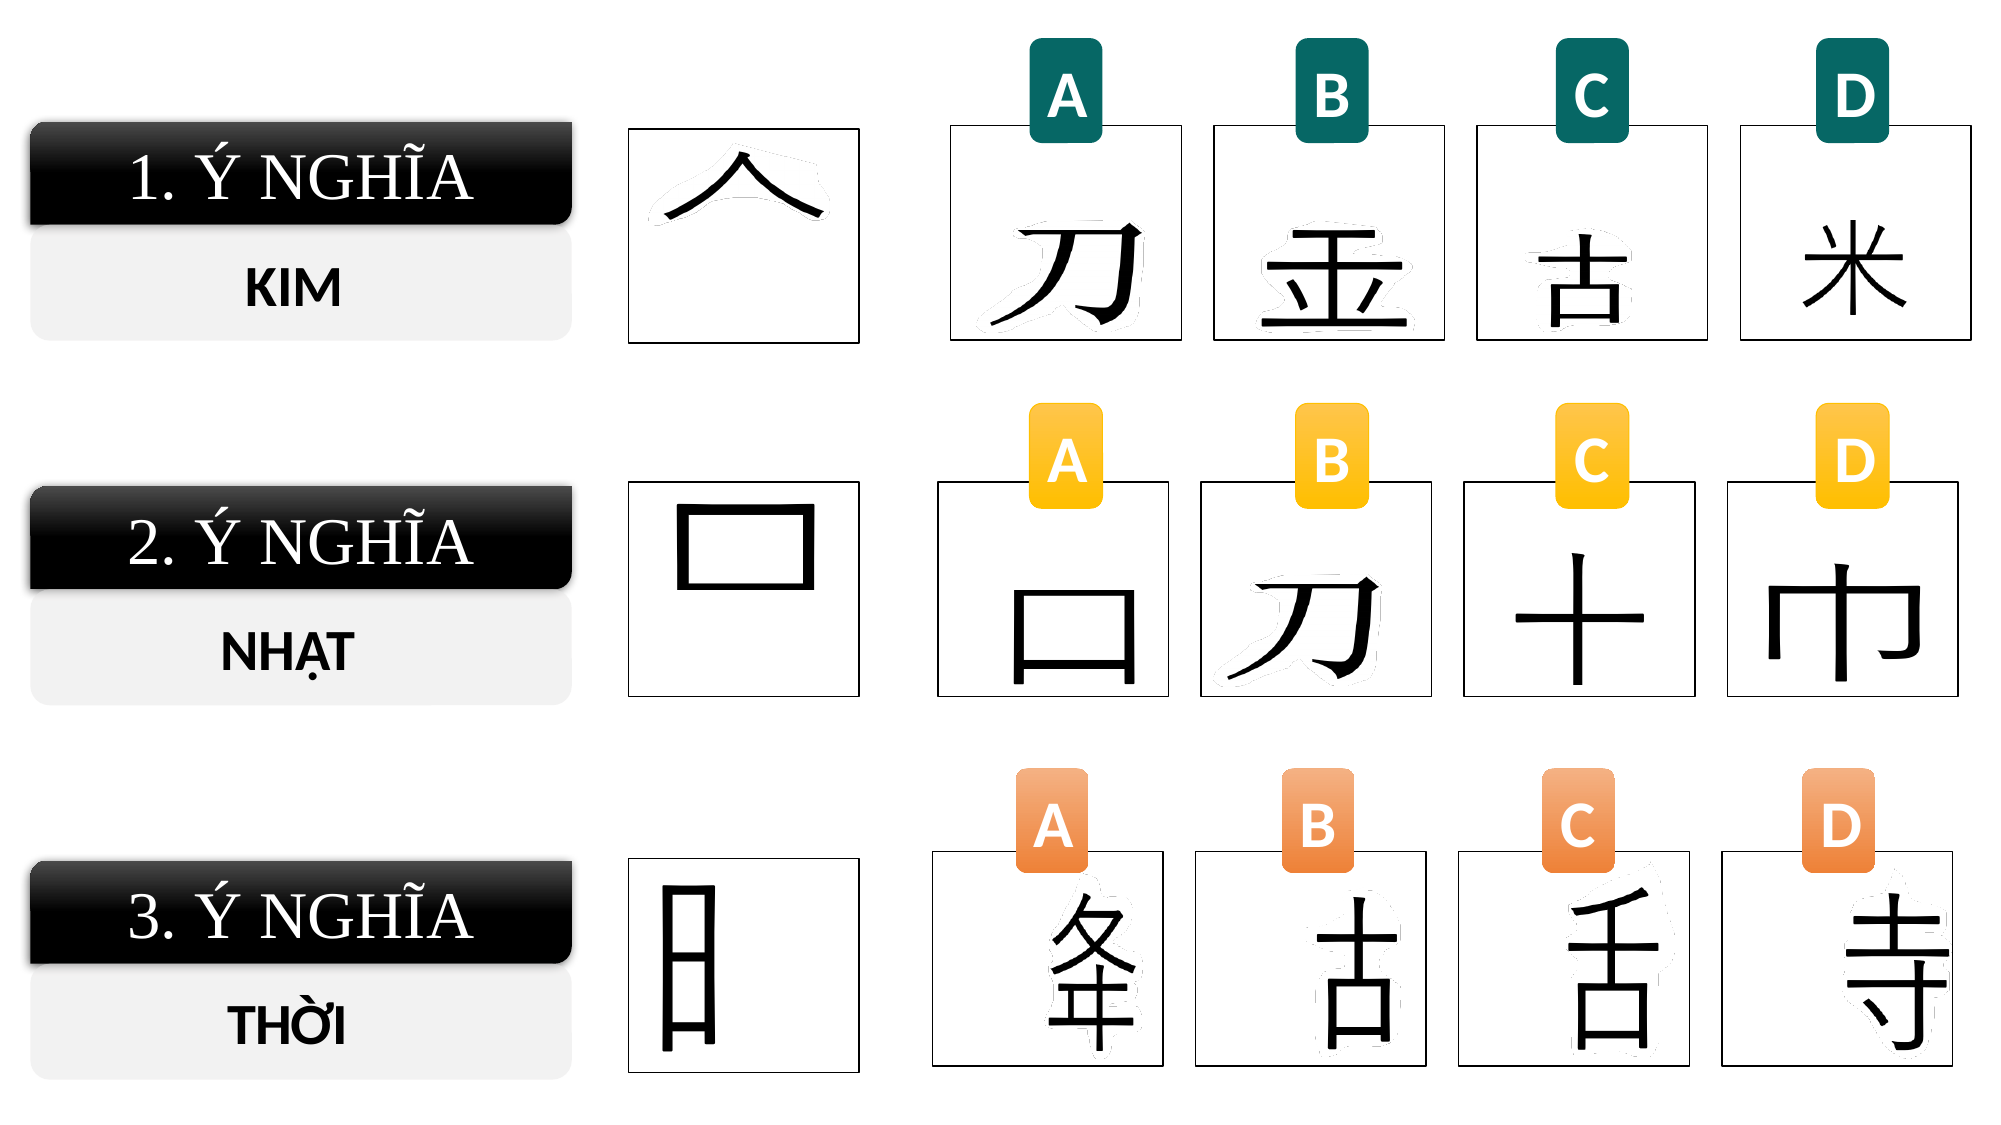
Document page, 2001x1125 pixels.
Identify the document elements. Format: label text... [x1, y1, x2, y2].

text_box [1477, 125, 1708, 340]
text_box [1195, 851, 1427, 1066]
text_box B [1281, 768, 1355, 874]
picture [654, 879, 721, 1066]
text_box 3. Ý NGHĨA [30, 860, 572, 964]
picture [1498, 548, 1650, 685]
text_box [1201, 482, 1432, 697]
picture [1213, 574, 1382, 687]
text_box [1721, 851, 1953, 1066]
text_box D [1802, 768, 1876, 874]
picture [1790, 220, 1944, 327]
text_box D [1815, 402, 1890, 509]
text_box [628, 482, 859, 697]
text_box KIM [30, 224, 572, 341]
picture [1525, 228, 1632, 332]
text_box [1213, 125, 1445, 340]
text_box C [1542, 768, 1616, 874]
text_box A [1028, 402, 1104, 509]
picture [648, 142, 830, 226]
picture [1750, 562, 1935, 691]
picture [664, 488, 819, 590]
text_box [1458, 851, 1690, 1066]
text_box [1727, 482, 1959, 697]
text_box D [1815, 37, 1891, 145]
picture [1305, 887, 1401, 1057]
picture [1006, 590, 1144, 691]
text_box THỜI [30, 963, 572, 1080]
text_box [937, 482, 1169, 697]
text_box NHẬT [30, 589, 572, 706]
text_box C [1555, 402, 1630, 509]
text_box B [1295, 402, 1370, 509]
picture [1564, 860, 1675, 1057]
text_box C [1554, 37, 1630, 145]
picture [1842, 868, 1952, 1060]
text_box B [1294, 37, 1370, 145]
text_box [628, 128, 859, 344]
text_box A [1015, 768, 1089, 874]
text_box A [1028, 37, 1104, 145]
picture [976, 220, 1145, 333]
text_box [950, 125, 1182, 340]
picture [1044, 872, 1143, 1060]
text_box 1. Ý NGHĨA [30, 121, 572, 225]
text_box [1740, 125, 1971, 340]
text_box 2. Ý NGHĨA [30, 486, 572, 590]
picture [1255, 220, 1415, 333]
text_box [1464, 482, 1695, 697]
text_box [628, 858, 859, 1073]
text_box [932, 851, 1163, 1066]
